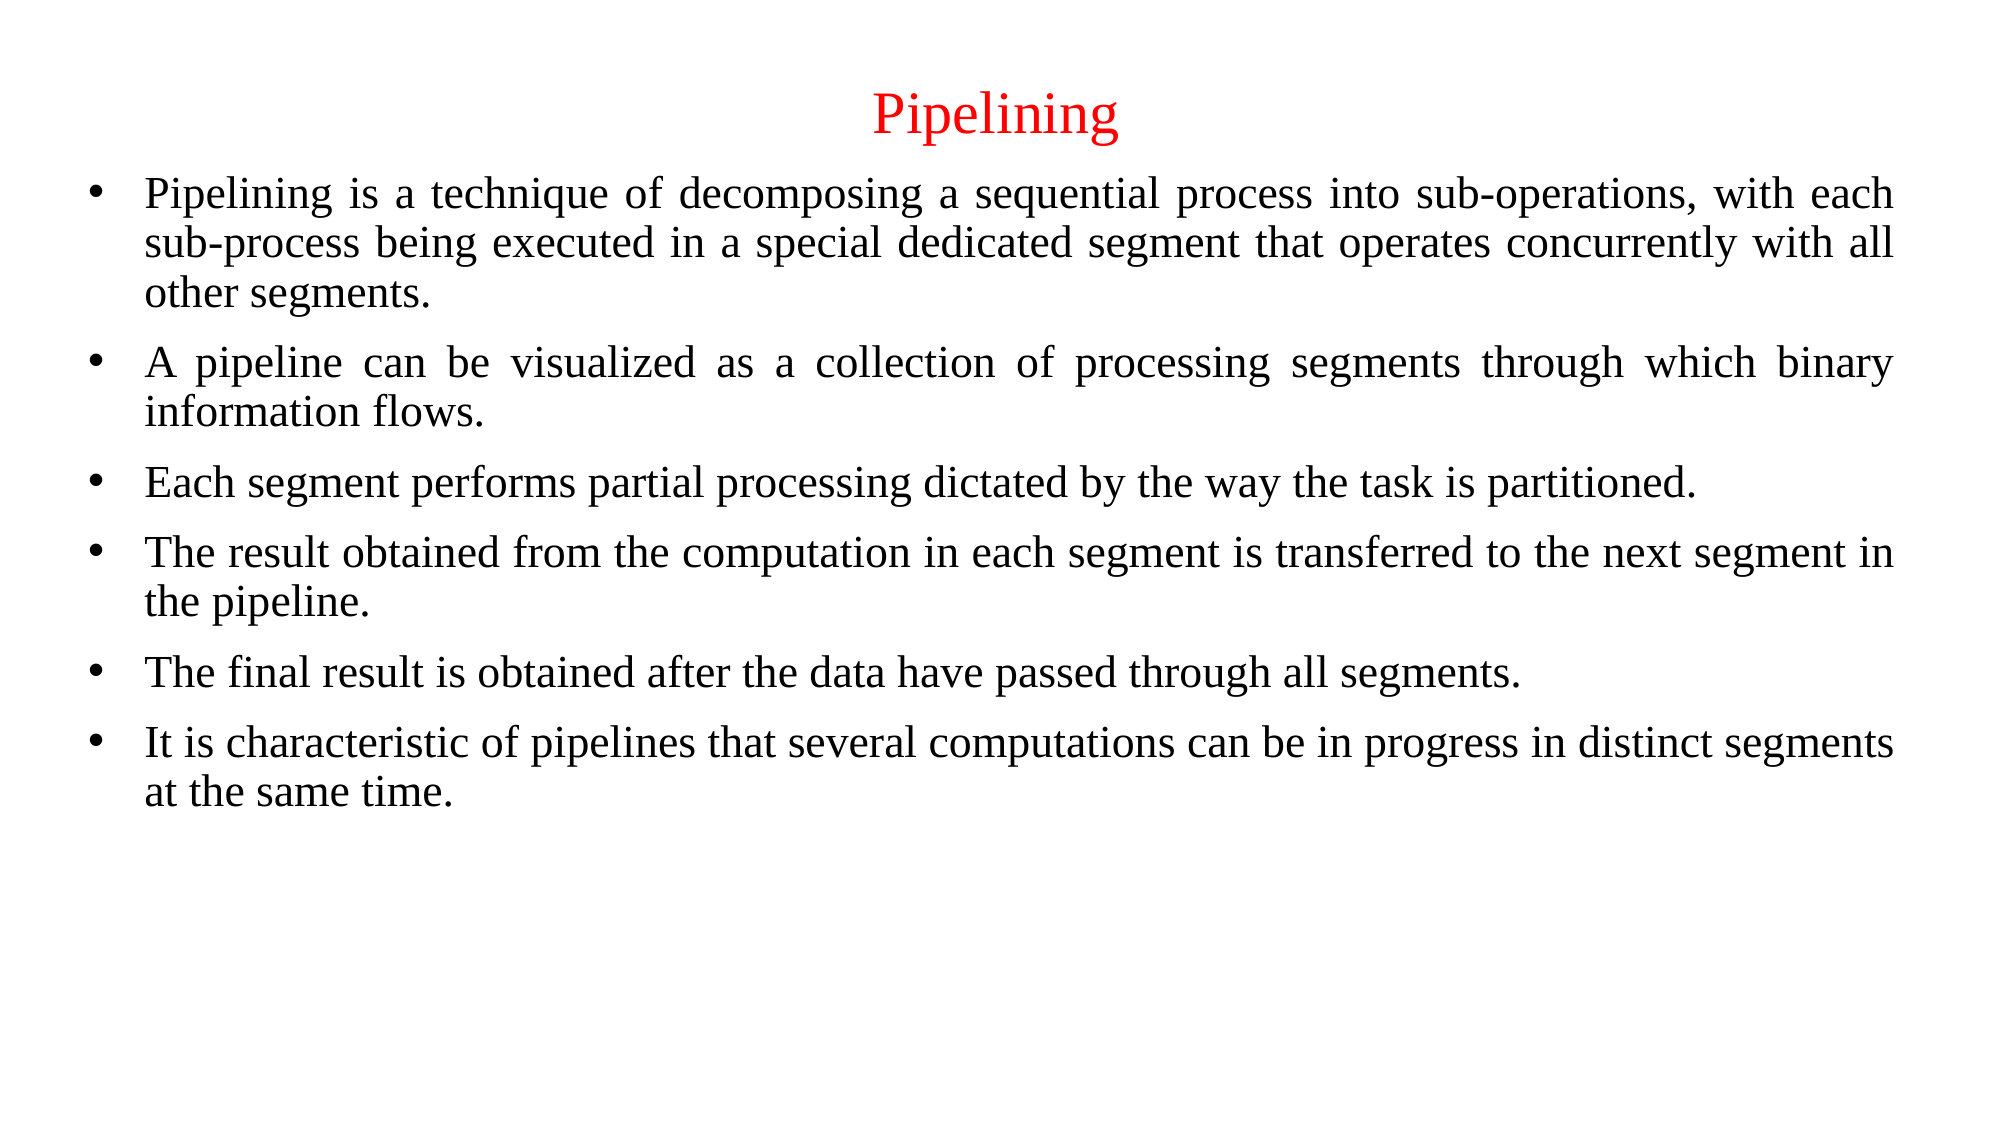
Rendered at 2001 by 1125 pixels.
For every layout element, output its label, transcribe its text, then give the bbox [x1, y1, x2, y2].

title Pipelining [89, 45, 1928, 162]
subtitle Pipelining is a technique of decomposing a sequential process into sub-operations, with each sub-process being executed in a special dedicated segment that operates concurrently with all other segments. A pipeline can be visualized as a collection of processing segments through which binary information flows. Each segment performs partial processing dictated by the way the task is partitioned. The result obtained from the computation in each segment is transferred to the next segment in the pipeline. The final result is obtained after the data have passed through all segments. It is characteristic of pipelines that several computations can be in progress in distinct segments at the same time. [73, 161, 1912, 1064]
